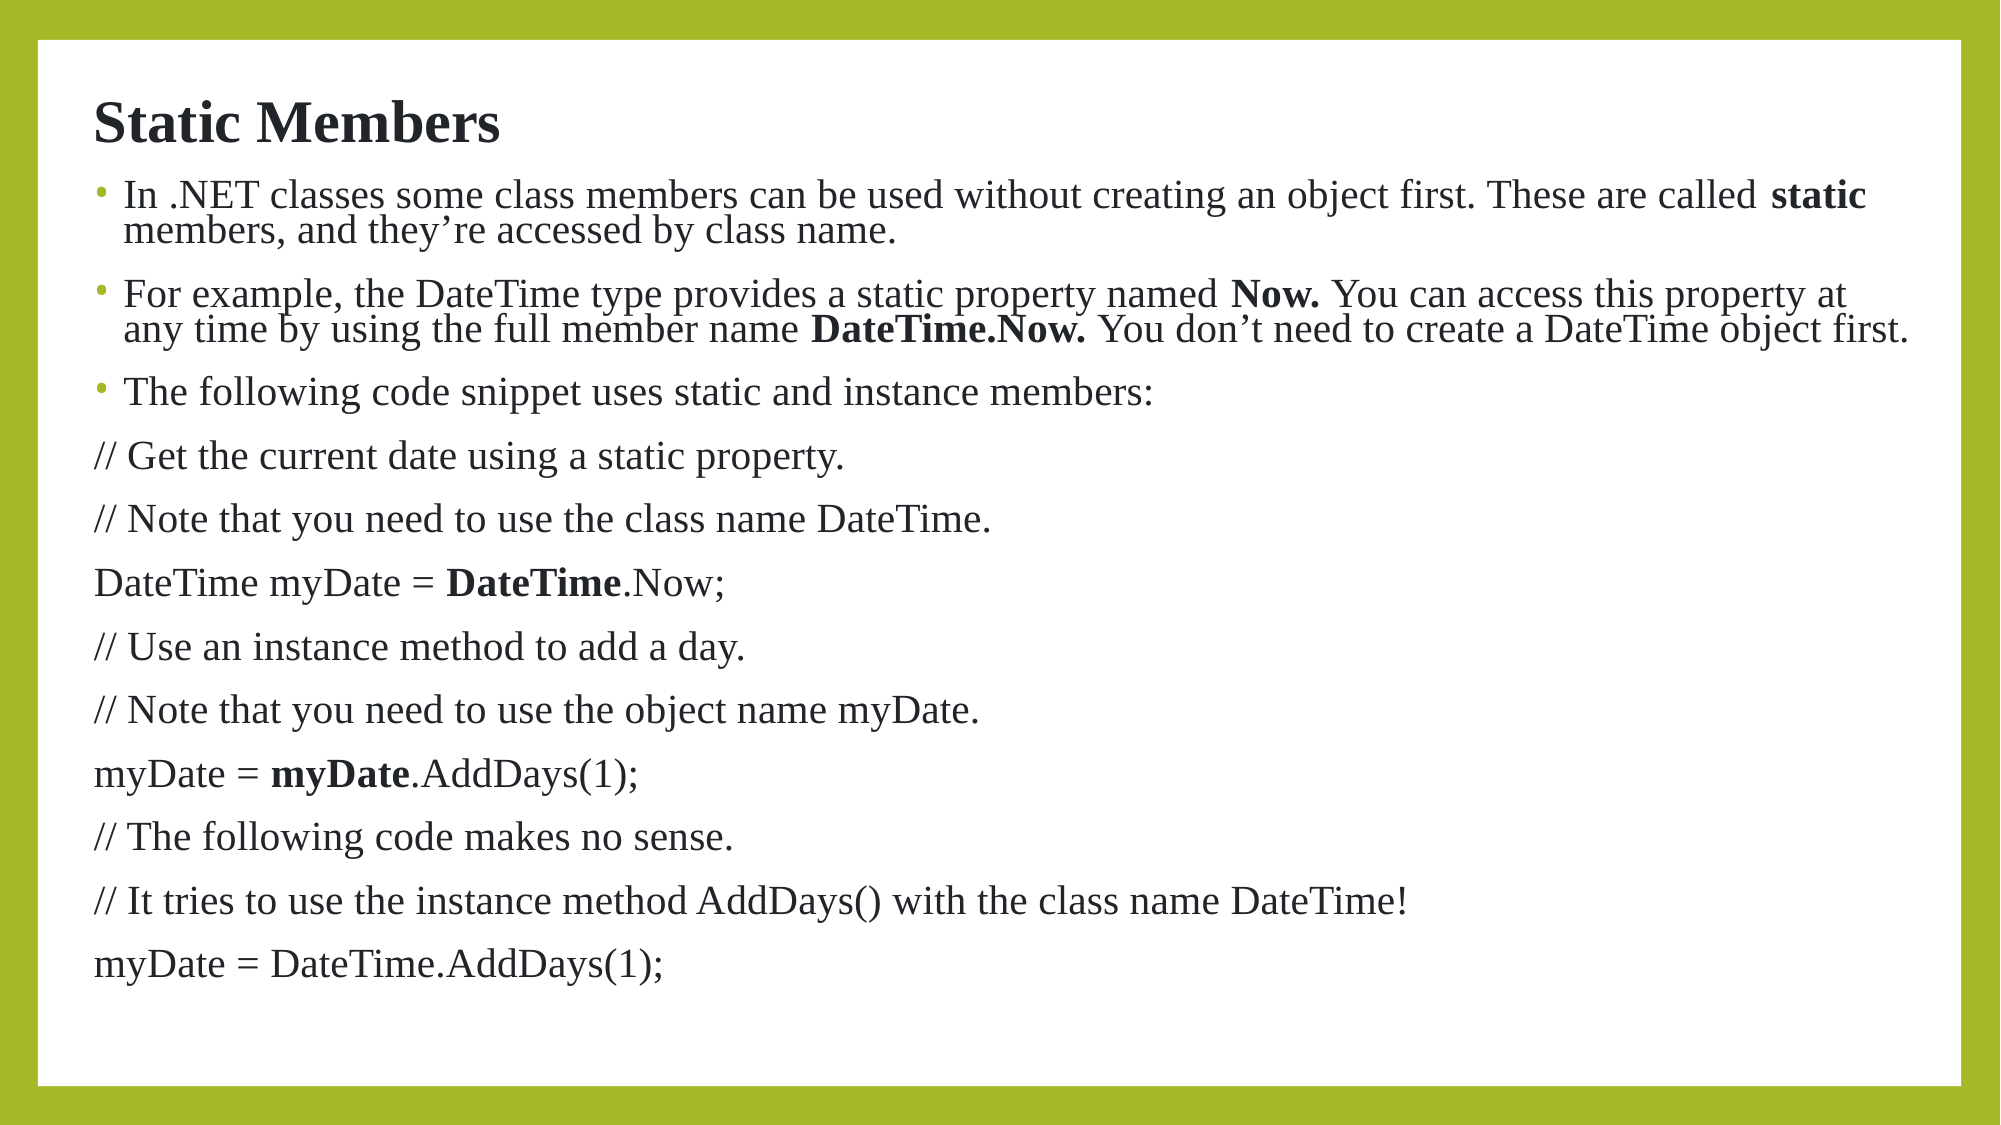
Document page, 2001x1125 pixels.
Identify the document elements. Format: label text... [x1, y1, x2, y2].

list Static Members In .NET classes some class members can be used without creating an object first. These are called static members, and they’re accessed by class name. For example, the DateTime type provides a static property named Now. You can access this property at any time by using the full member name DateTime.Now. You don’t need to create a DateTime object first. The following code snippet uses static and instance members: // Get the current date using a static property. // Note that you need to use the class name DateTime. DateTime myDate = DateTime.Now; // Use an instance method to add a day. // Note that you need to use the object name myDate. myDate = myDate.AddDays(1); // The following code makes no sense. // It tries to use the instance method AddDays() with the class name DateTime! myDate = DateTime.AddDays(1); [71, 94, 1930, 1026]
